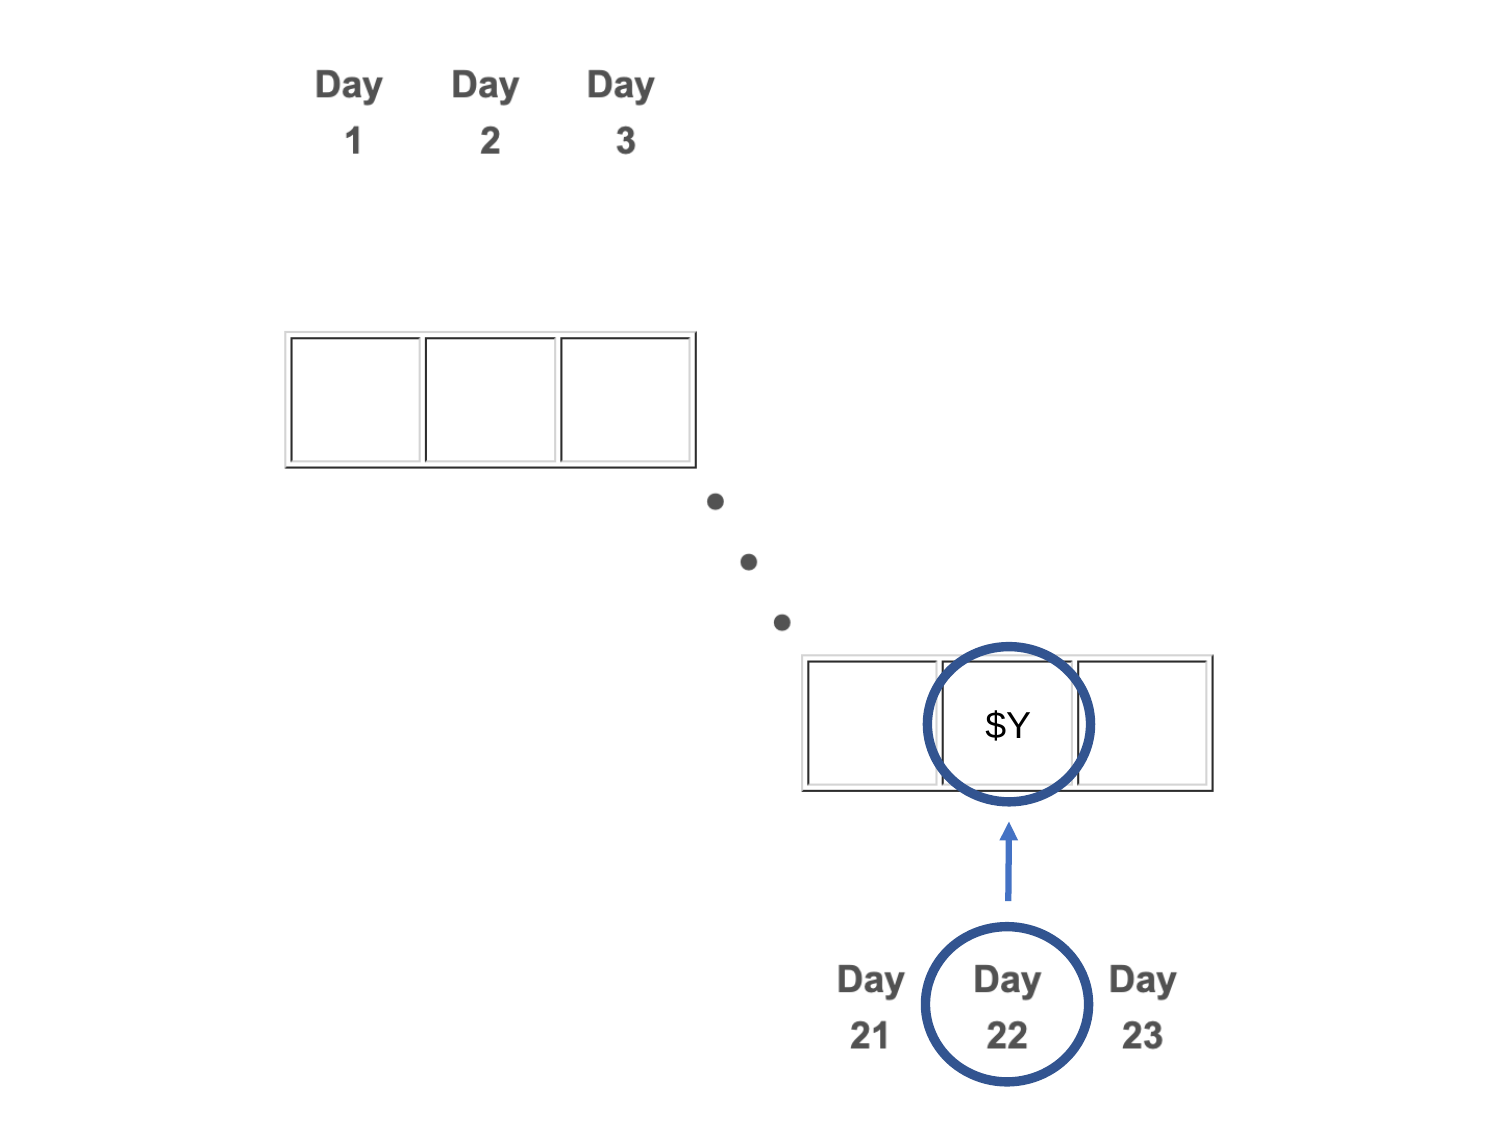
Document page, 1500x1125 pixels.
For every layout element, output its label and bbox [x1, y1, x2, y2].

text_box [925, 646, 1091, 1082]
text_box [228, 16, 1272, 1061]
